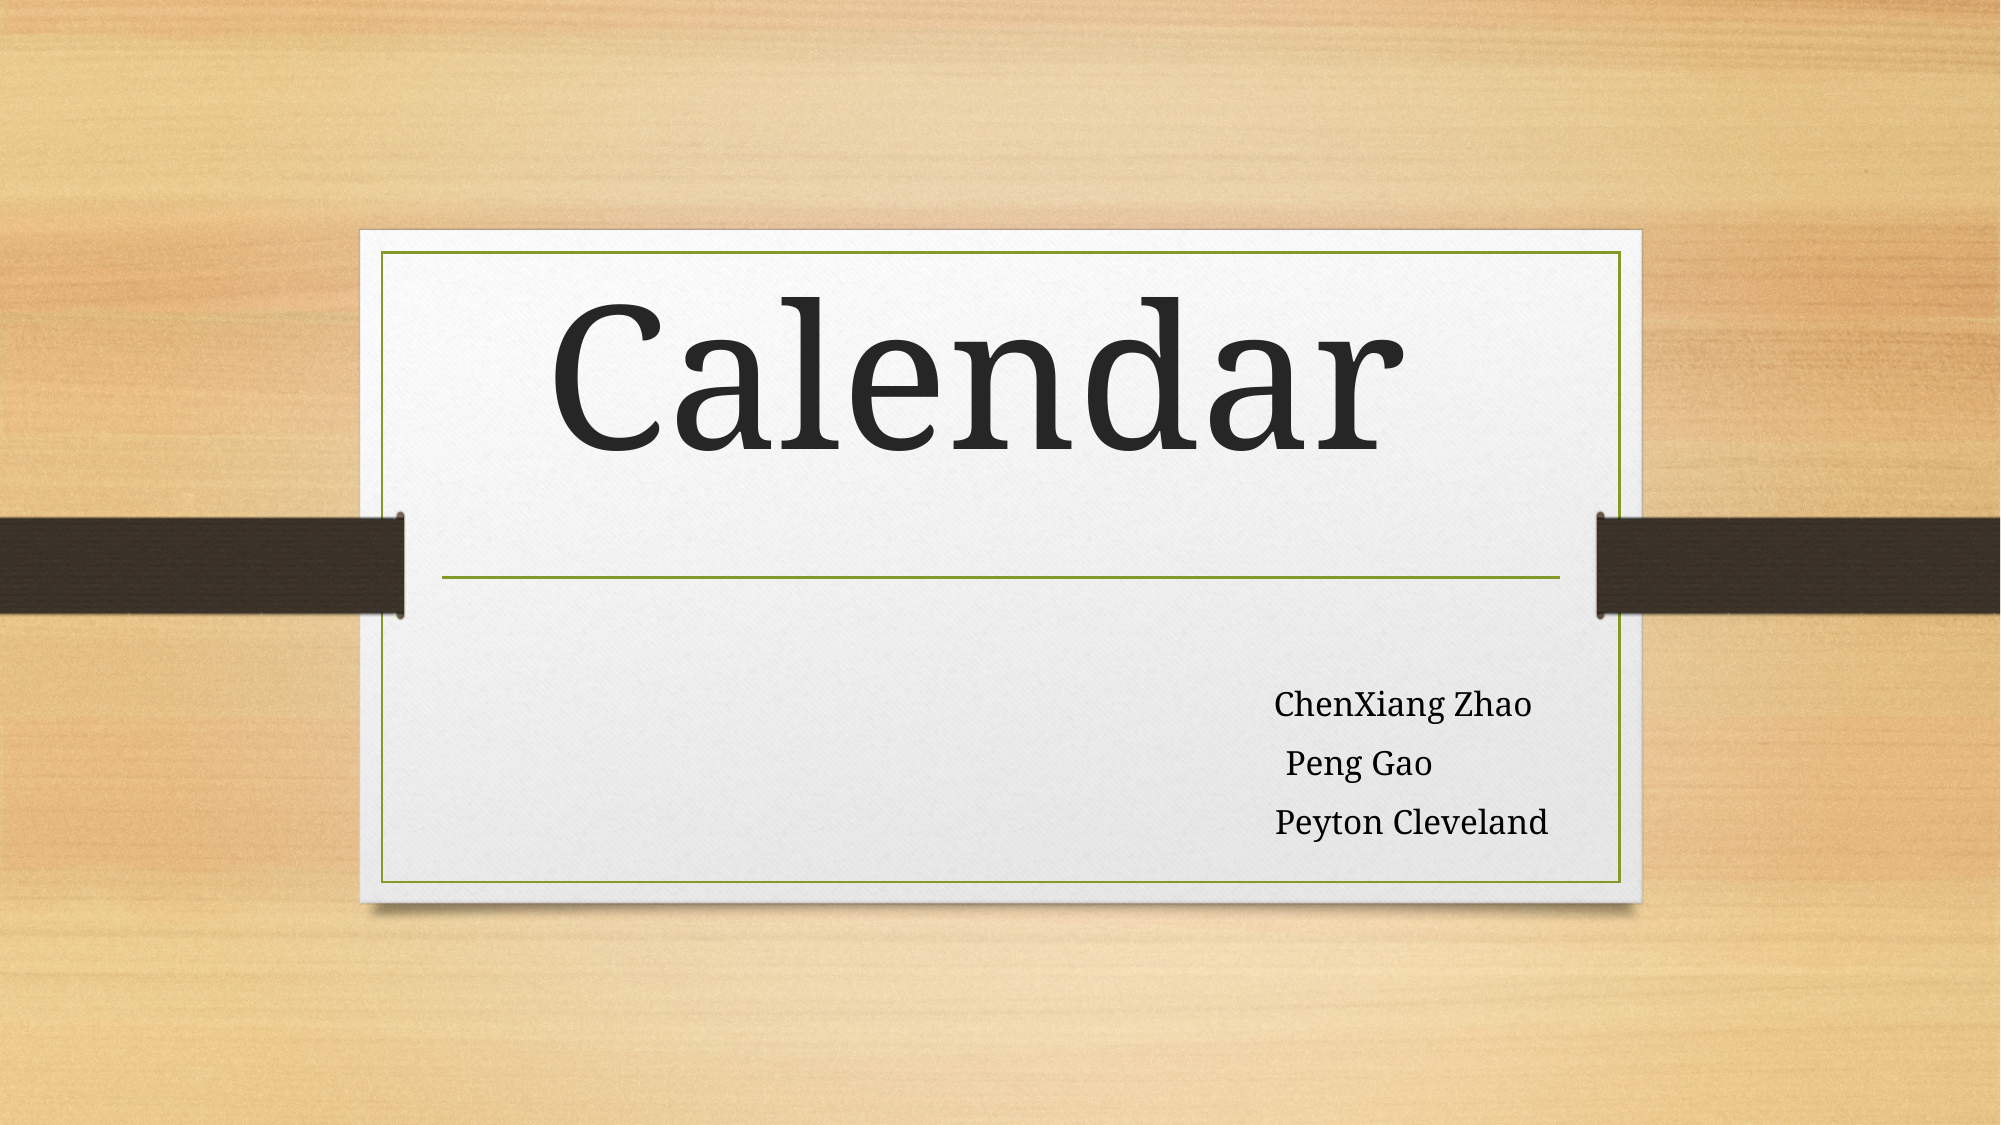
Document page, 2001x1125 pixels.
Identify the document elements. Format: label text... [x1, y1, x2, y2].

title Calendar [417, 248, 1536, 498]
picture [0, 0, 2001, 1125]
subtitle ChenXiang Zhao Peng Gao Peyton Cleveland [542, 676, 1661, 893]
